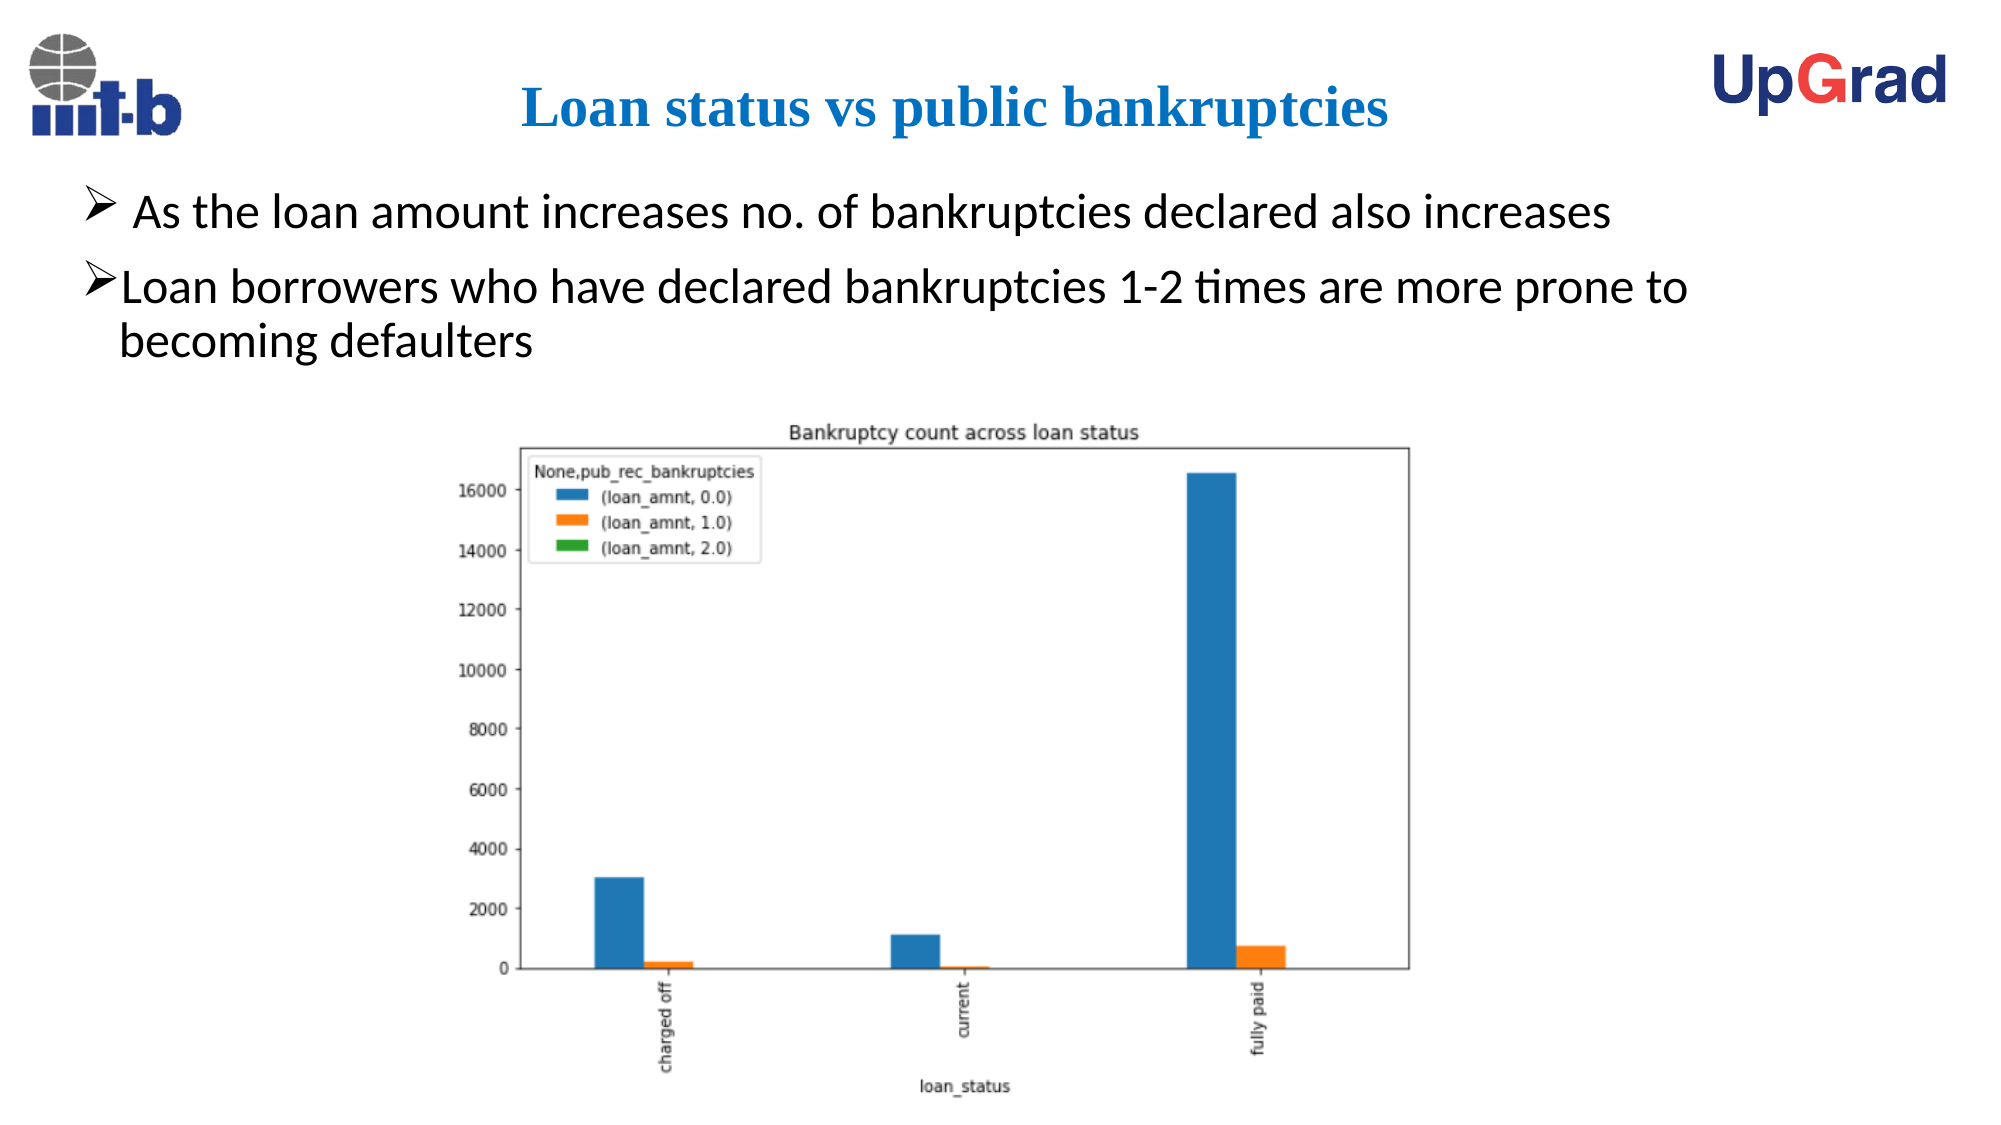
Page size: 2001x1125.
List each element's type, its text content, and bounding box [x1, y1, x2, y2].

title Loan status vs public bankruptcies [184, 37, 1713, 178]
picture [434, 407, 1421, 1108]
picture [0, 29, 208, 163]
list As the loan amount increases no. of bankruptcies declared also increases Loan borrowers who have declared bankruptcies 1-2 times are more prone to becoming defaulters [66, 178, 1899, 1017]
picture [1714, 53, 1952, 116]
